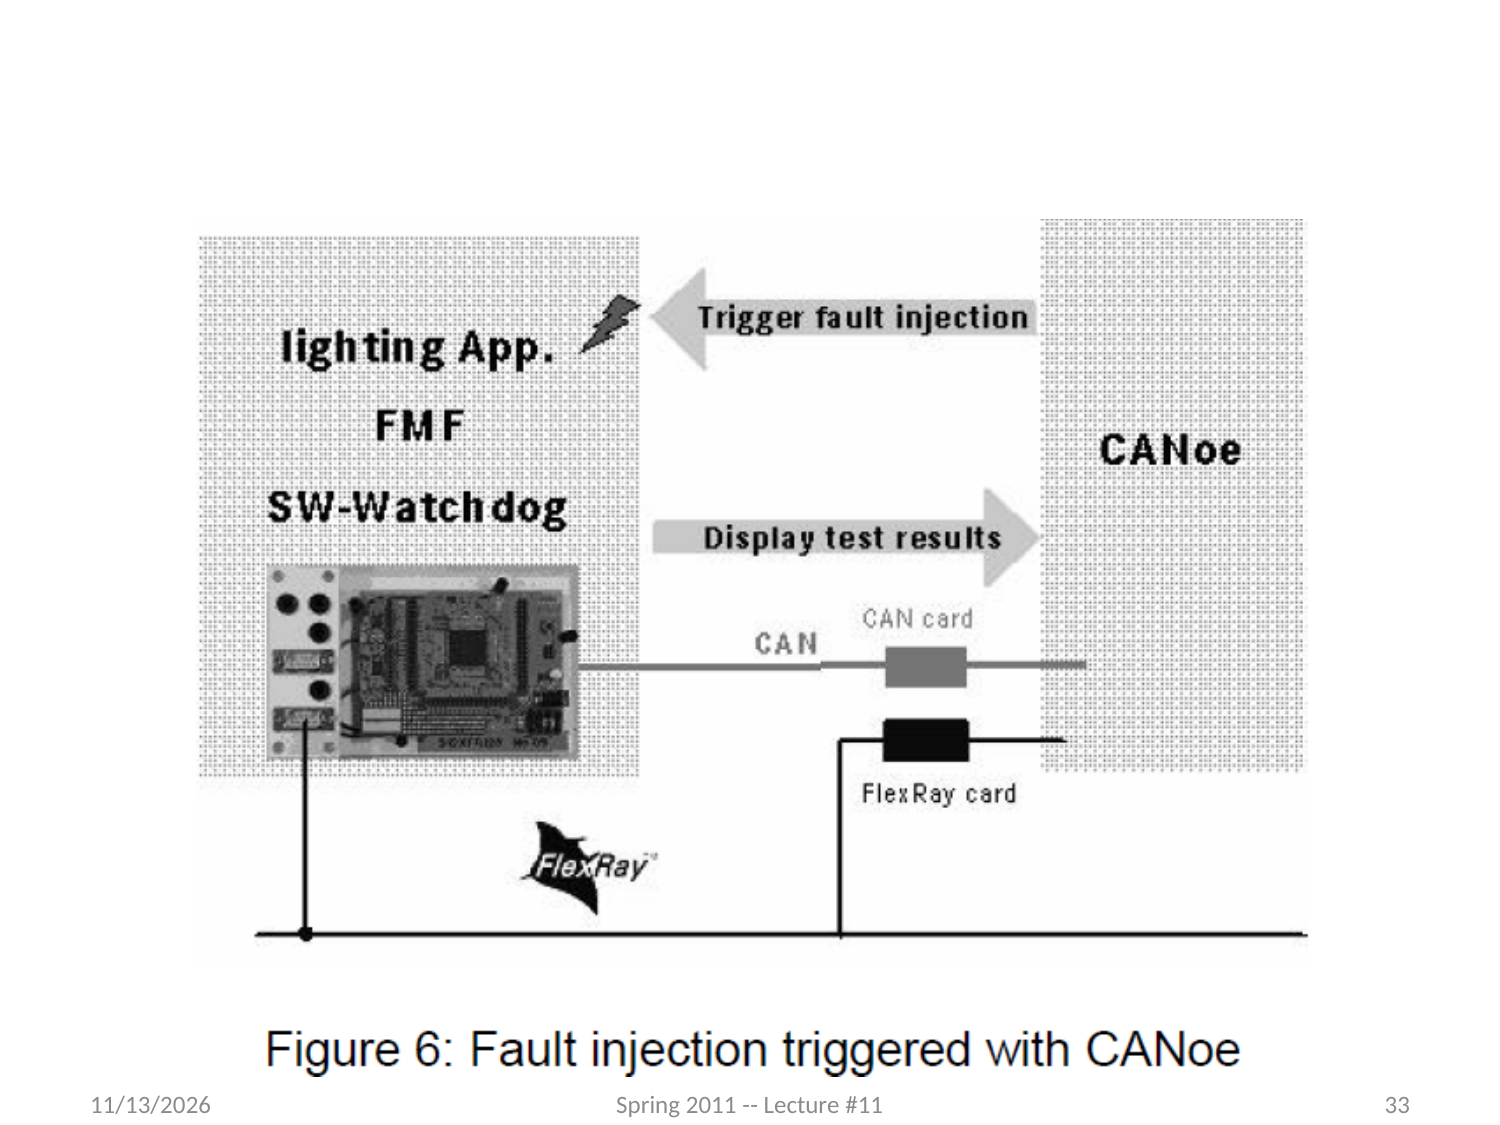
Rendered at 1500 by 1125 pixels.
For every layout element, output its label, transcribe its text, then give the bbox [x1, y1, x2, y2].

footer Spring 2011 -- Lecture #11 [512, 1087, 988, 1125]
slide_number 33 [1074, 1073, 1425, 1125]
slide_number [75, 1073, 425, 1125]
picture [185, 218, 1317, 1078]
